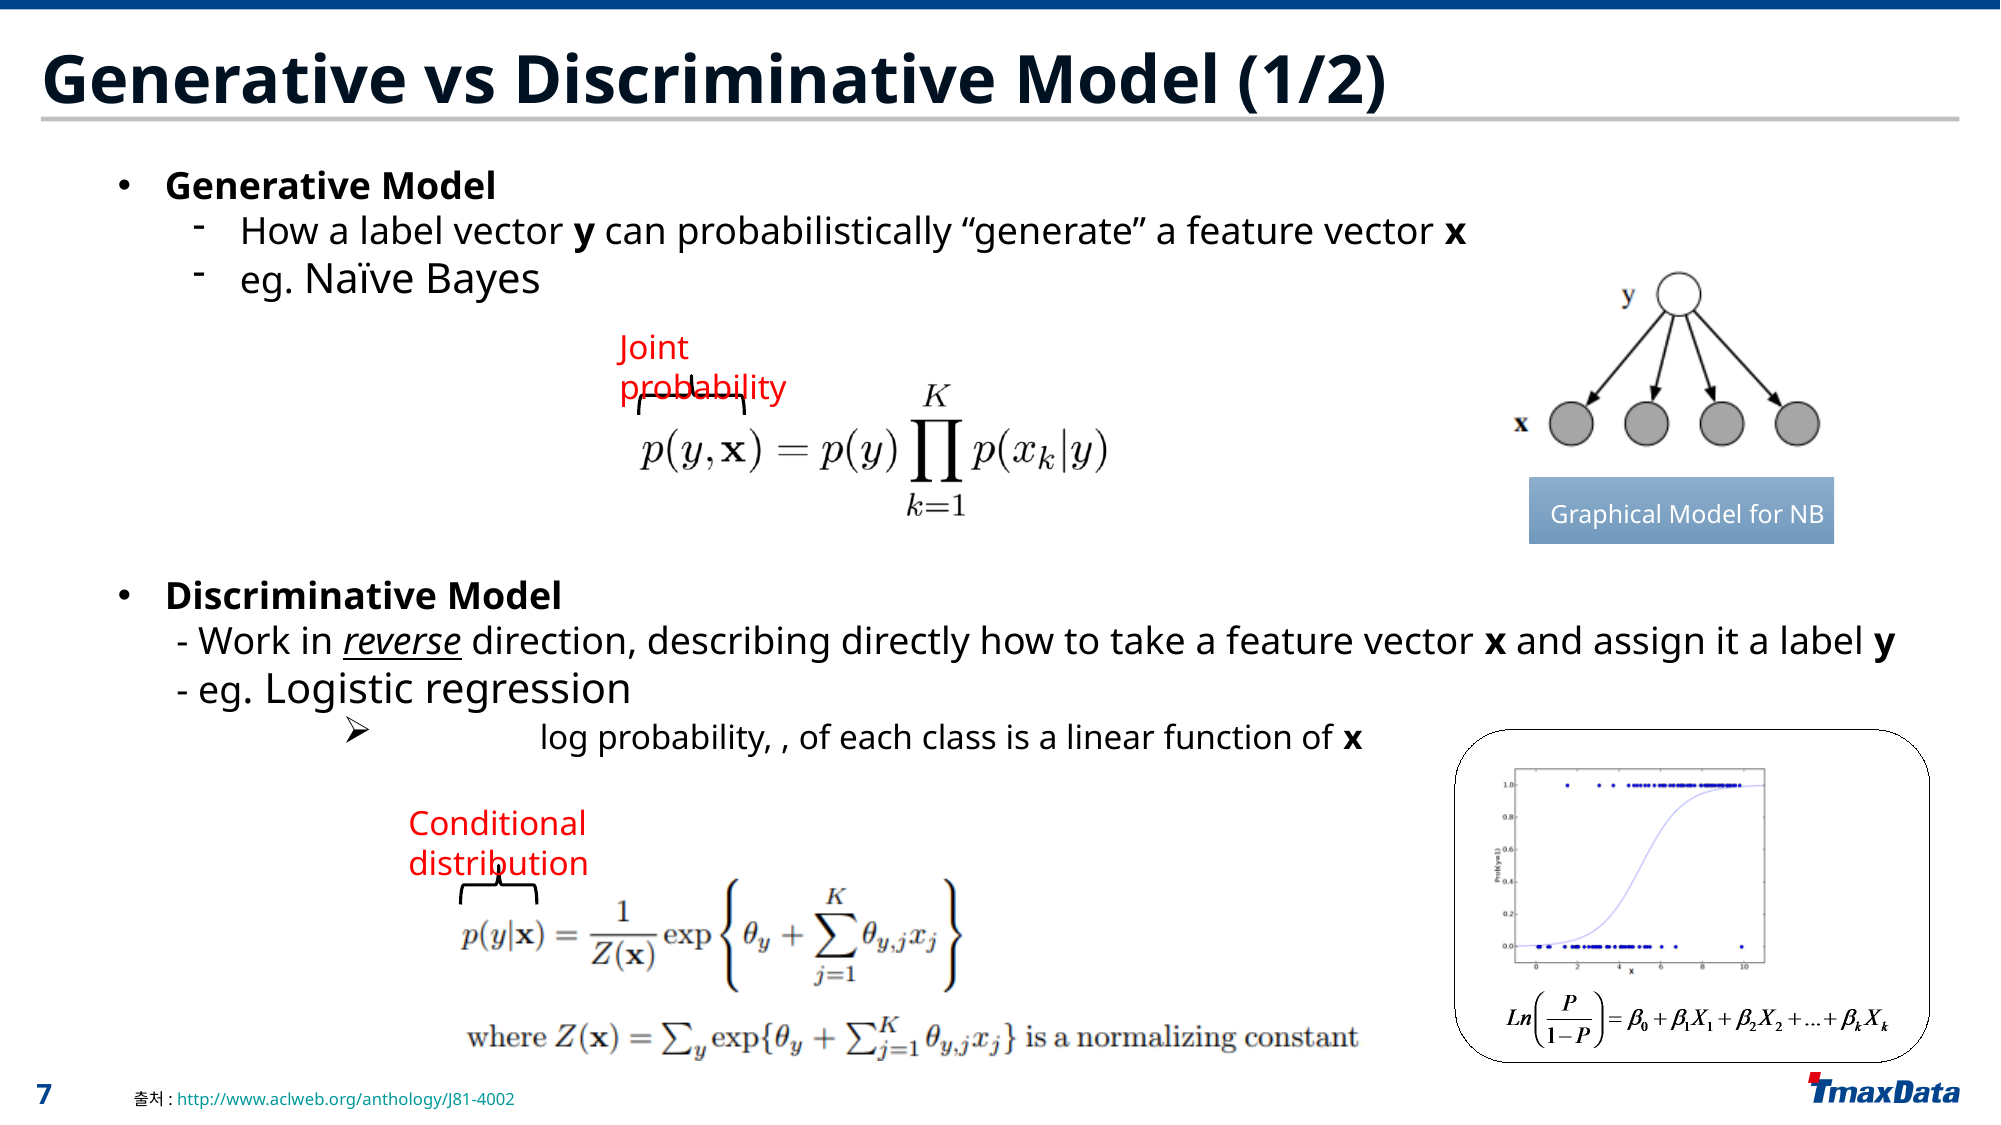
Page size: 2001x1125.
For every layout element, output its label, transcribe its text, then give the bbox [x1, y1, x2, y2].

text_box Graphical Model for NB [1529, 477, 1835, 544]
title Generative vs Discriminative Model (1/2) [40, 16, 1959, 108]
picture [1808, 1072, 1960, 1103]
text_box [1454, 729, 1930, 1063]
text_box 출처: http://www.aclweb.org/anthology/J81-4002 [118, 1081, 1242, 1120]
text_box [1493, 766, 1892, 1052]
picture [448, 1011, 1364, 1061]
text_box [393, 794, 967, 1002]
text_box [604, 318, 1113, 517]
picture [1484, 248, 1844, 463]
